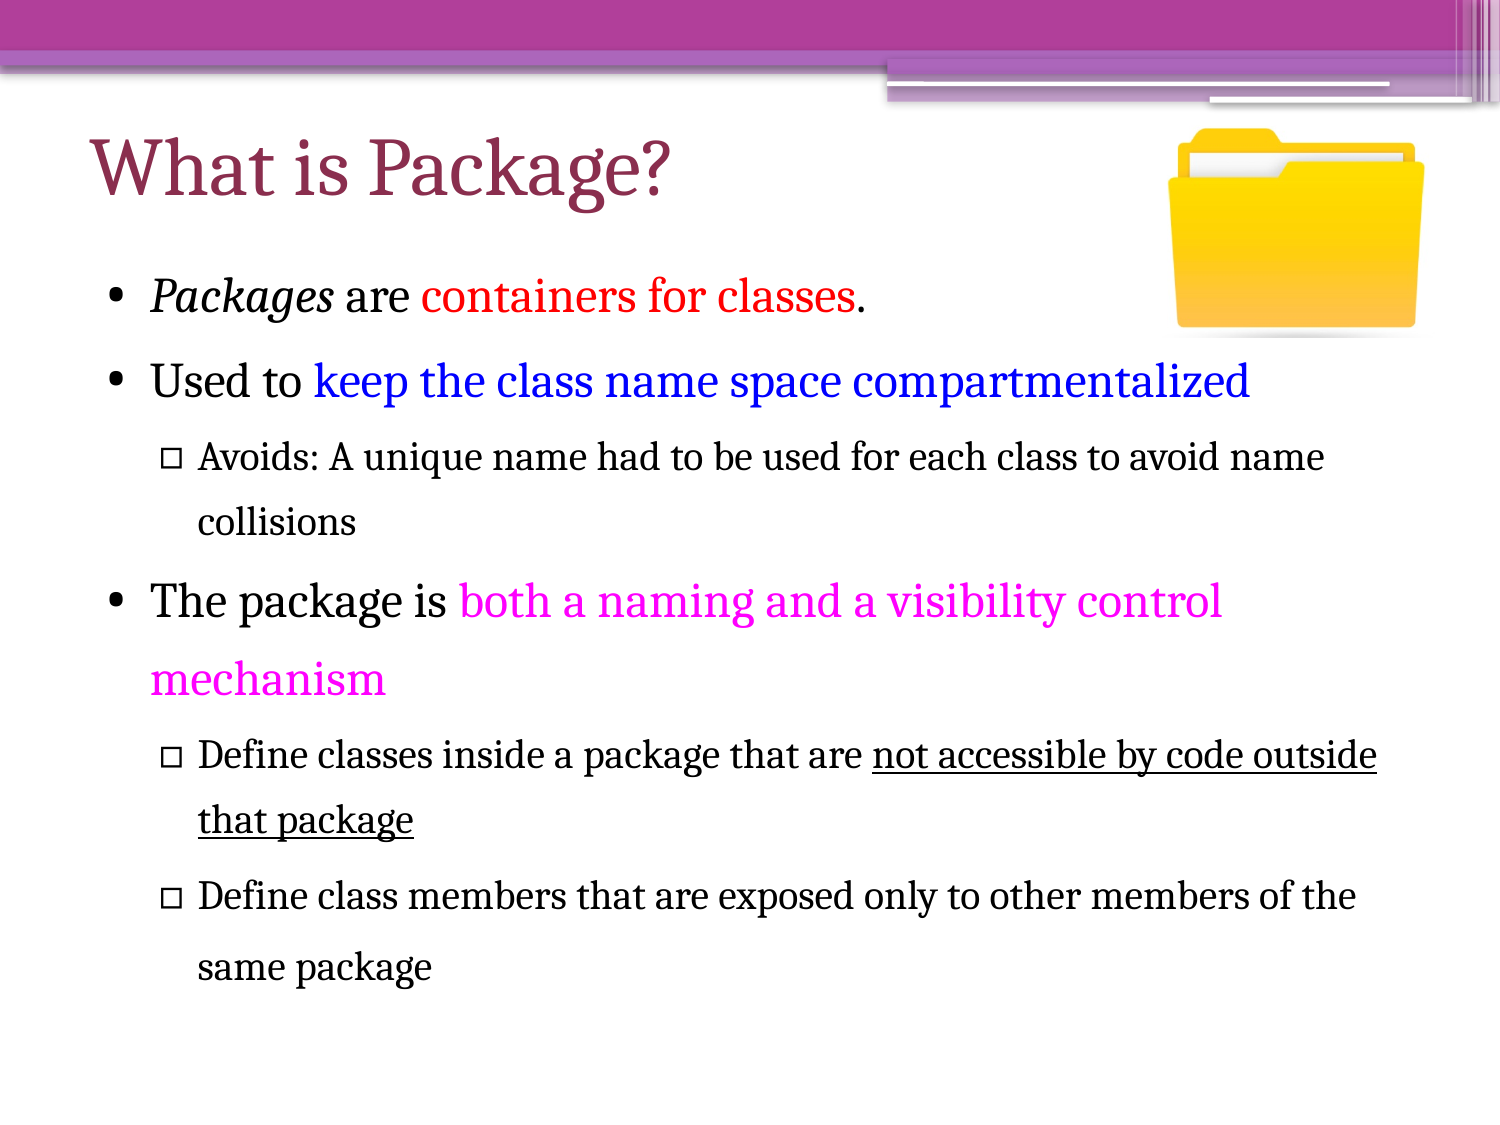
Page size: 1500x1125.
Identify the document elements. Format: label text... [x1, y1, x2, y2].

list Packages are containers for classes. Used to keep the class name space compartmentalized Avoids: A unique name had to be used for each class to avoid name collisions The package is both a naming and a visibility control mechanism Define classes inside a package that are not accessible by code outside that package Define class members that are exposed only to other members of the same package [75, 237, 1425, 1000]
title What is Package? [75, 99, 1425, 225]
picture [1162, 124, 1438, 338]
